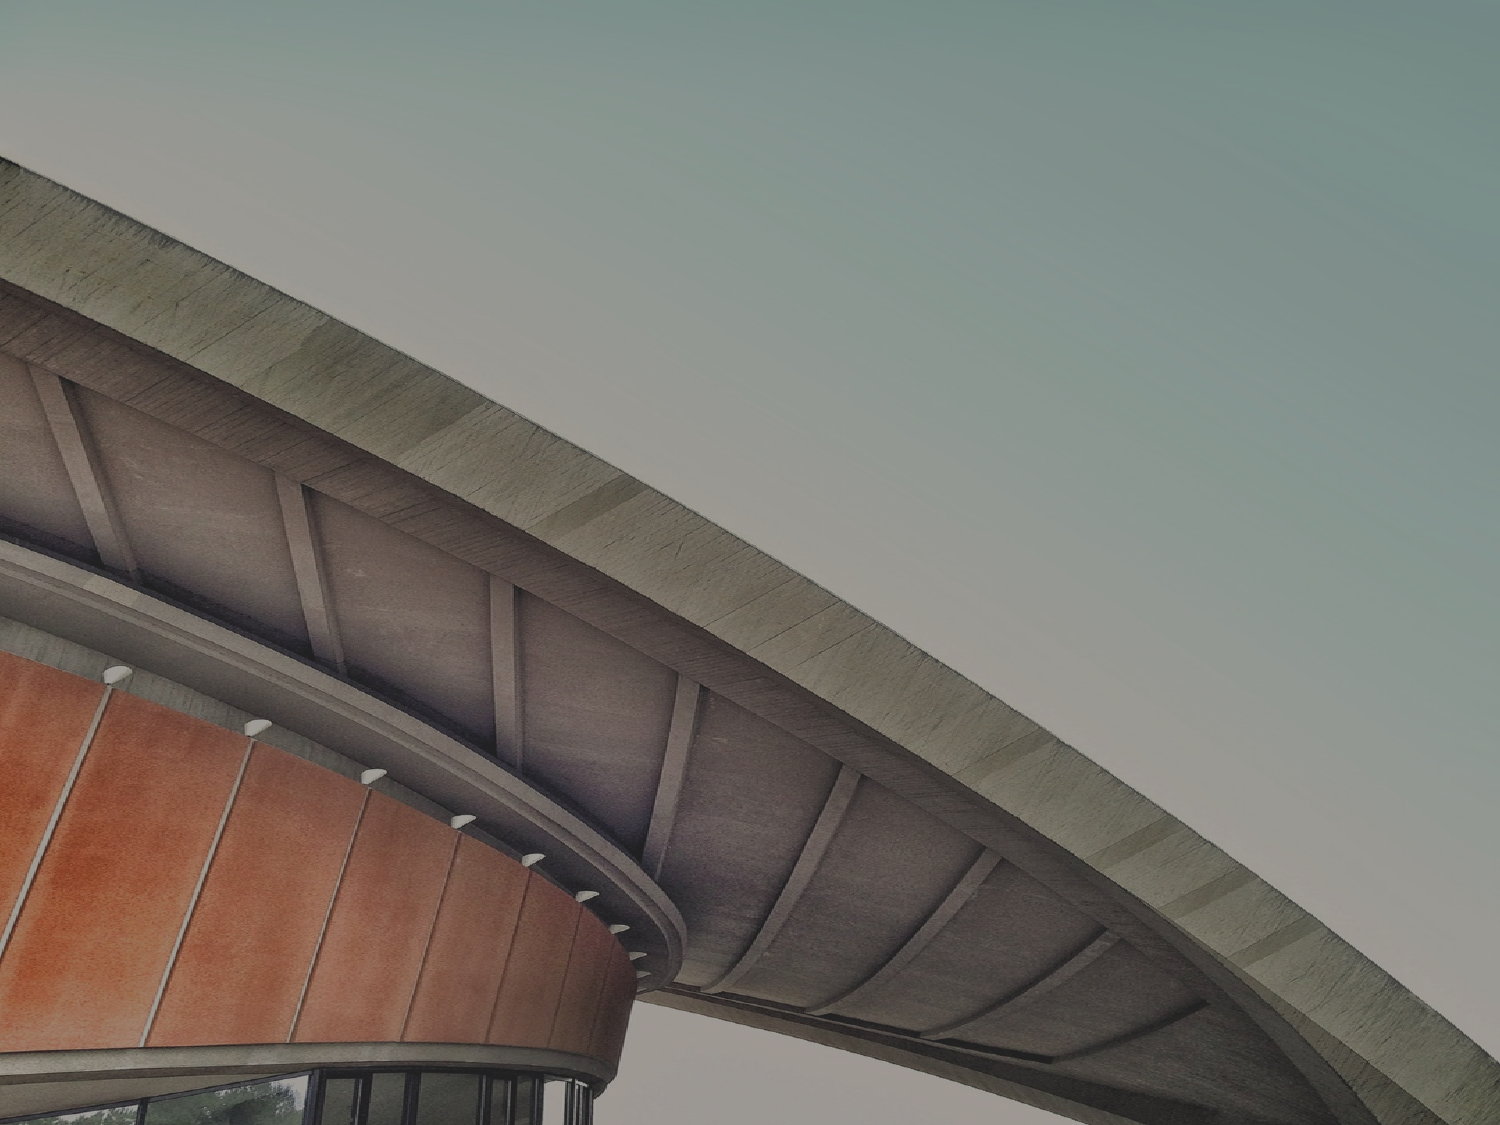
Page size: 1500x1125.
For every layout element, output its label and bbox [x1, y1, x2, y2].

text_box [241, 385, 1259, 622]
text_box [0, 0, 1500, 1125]
